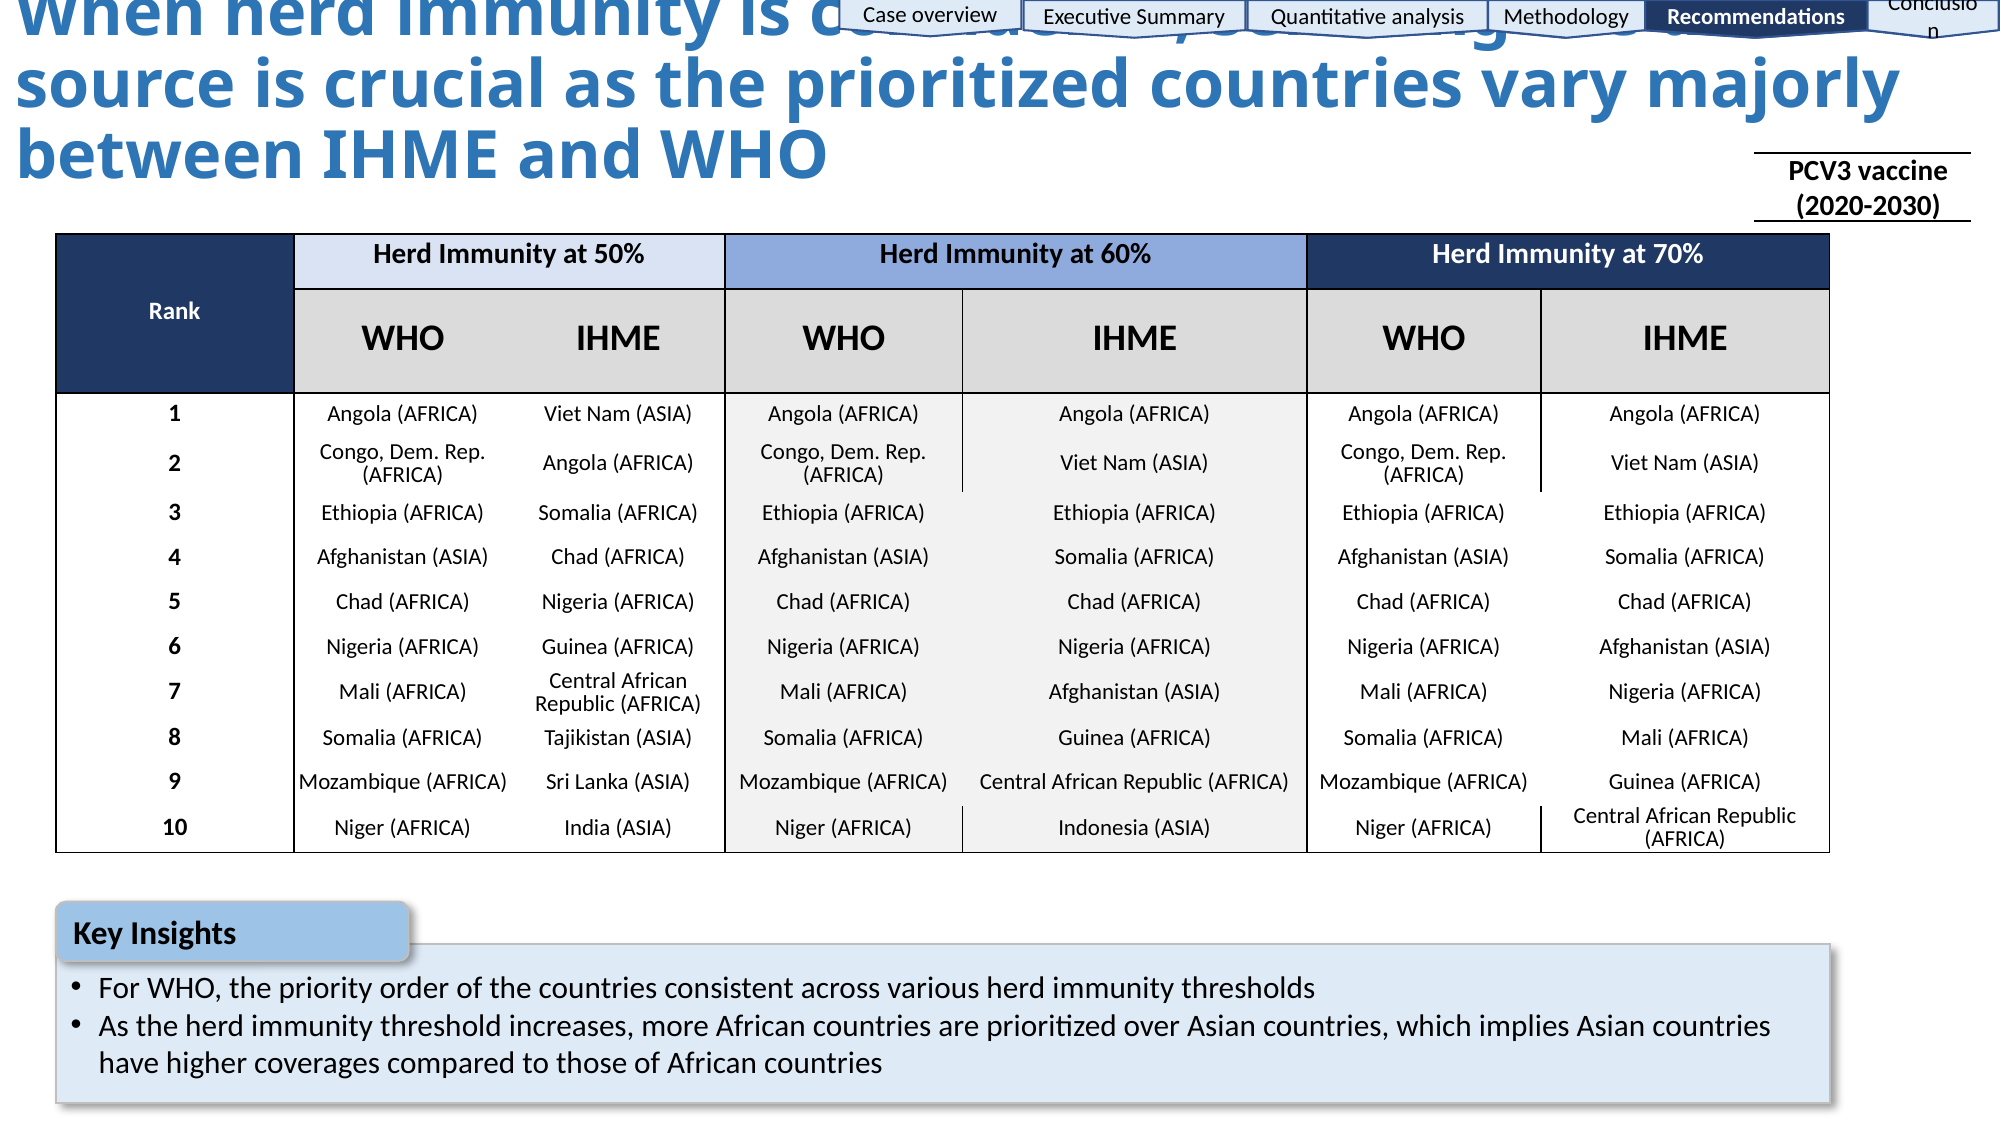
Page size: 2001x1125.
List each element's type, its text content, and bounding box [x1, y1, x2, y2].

table_cell Ethiopia (AFRICA) [295, 492, 512, 537]
table_cell Viet Nam (ASIA) [963, 437, 1306, 492]
table_cell Somalia (AFRICA) [1308, 717, 1541, 761]
table_cell Tajikistan (ASIA) [512, 717, 724, 761]
table_cell 3 [57, 492, 293, 537]
table_cell Angola (AFRICA) [1542, 394, 1829, 437]
table_cell Ethiopia (AFRICA) [1541, 492, 1829, 537]
table_cell Central African Republic (AFRICA) [512, 670, 724, 717]
table_cell Guinea (AFRICA) [512, 626, 724, 670]
table_cell WHO [726, 290, 962, 392]
table_cell Viet Nam (ASIA) [512, 394, 724, 437]
table_cell Angola (AFRICA) [963, 394, 1306, 437]
table_cell Somalia (AFRICA) [726, 717, 963, 761]
table_cell 1 [57, 394, 293, 437]
table_cell Nigeria (AFRICA) [1308, 626, 1541, 670]
table_cell Sri Lanka (ASIA) [512, 761, 724, 806]
text_box Case overview [838, 0, 1022, 38]
table_cell Central African Republic (AFRICA) [963, 761, 1306, 806]
table_cell Afghanistan (ASIA) [963, 670, 1306, 717]
table_cell Somalia (AFRICA) [963, 537, 1306, 581]
table_cell 7 [57, 670, 293, 717]
table_cell Niger (AFRICA) [1308, 806, 1540, 852]
table_cell Angola (AFRICA) [726, 394, 962, 437]
table_cell Afghanistan (ASIA) [726, 537, 963, 581]
table_cell Ethiopia (AFRICA) [963, 492, 1306, 537]
table_cell WHO [1308, 290, 1540, 392]
table_cell Somalia (AFRICA) [512, 492, 724, 537]
table_cell Afghanistan (ASIA) [1308, 537, 1541, 581]
table_cell Niger (AFRICA) [726, 806, 962, 852]
table_cell Ethiopia (AFRICA) [1308, 492, 1541, 537]
table_cell Nigeria (AFRICA) [295, 626, 512, 670]
table_header Herd Immunity at 60% [726, 235, 1306, 288]
text_box Conclusion [1866, 0, 2000, 39]
table_cell Niger (AFRICA) [295, 806, 512, 852]
table_cell 5 [57, 581, 293, 626]
text_box Executive Summary [1022, 0, 1247, 39]
table_cell 8 [57, 717, 293, 761]
table_cell Mozambique (AFRICA) [726, 761, 963, 806]
table_cell Somalia (AFRICA) [295, 717, 512, 761]
text_box PCV3 vaccine (2020-2030) [1765, 160, 1972, 212]
table_cell 6 [57, 626, 293, 670]
table_cell Guinea (AFRICA) [963, 717, 1306, 761]
table_cell Chad (AFRICA) [295, 581, 512, 626]
table_cell Indonesia (ASIA) [963, 806, 1306, 852]
table_cell Chad (AFRICA) [1308, 581, 1541, 626]
table_cell Congo, Dem. Rep. (AFRICA) [295, 437, 512, 492]
table_cell Mali (AFRICA) [1308, 670, 1541, 717]
table_cell 4 [57, 537, 293, 581]
table_cell Congo, Dem. Rep. (AFRICA) [1308, 437, 1540, 492]
table_header Herd Immunity at 70% [1308, 235, 1829, 288]
text_box Quantitative analysis [1247, 0, 1487, 39]
text_box When herd immunity is considered, selecting the data source is crucial as the prioritized countries vary majorly between IHME and WHO [0, 109, 2000, 201]
table_cell India (ASIA) [512, 806, 724, 852]
table_cell Viet Nam (ASIA) [1542, 437, 1829, 492]
table_cell Chad (AFRICA) [726, 581, 963, 626]
table_cell Angola (AFRICA) [295, 394, 512, 437]
table_header Herd Immunity at 50% [295, 235, 724, 288]
table_cell Chad (AFRICA) [963, 581, 1306, 626]
table_cell Chad (AFRICA) [1541, 581, 1829, 626]
table_cell Mozambique (AFRICA) [1308, 761, 1541, 806]
table_cell Nigeria (AFRICA) [512, 581, 724, 626]
table_cell Angola (AFRICA) [1308, 394, 1540, 437]
table_cell 9 [57, 761, 293, 806]
table_cell 2 [57, 437, 293, 492]
table_cell IHME [963, 290, 1306, 392]
text_box Methodology [1487, 0, 1647, 39]
text_box Key Insights [54, 900, 410, 962]
table_cell 10 [57, 806, 293, 852]
table_cell Guinea (AFRICA) [1541, 761, 1829, 806]
table_cell Mali (AFRICA) [1541, 717, 1829, 761]
table_cell Afghanistan (ASIA) [1541, 626, 1829, 670]
table_cell Nigeria (AFRICA) [963, 626, 1306, 670]
table_cell Central African Republic (AFRICA) [1542, 806, 1829, 852]
table_cell Chad (AFRICA) [512, 537, 724, 581]
table_cell Nigeria (AFRICA) [1541, 670, 1829, 717]
text_box For WHO, the priority order of the countries consistent across various herd immunity thresholds As the herd immunity threshold increases, more African countries are prioritized over Asian countries, which implies Asian countries have higher coverages compared to those of African countries [55, 943, 1831, 1104]
table_cell Mali (AFRICA) [726, 670, 963, 717]
table_header Rank [57, 235, 293, 392]
text_box Recommendations [1647, 0, 1866, 39]
table_cell Congo, Dem. Rep. (AFRICA) [726, 437, 962, 492]
table_cell Mali (AFRICA) [295, 670, 512, 717]
table_cell IHME [1542, 290, 1829, 392]
table_cell Somalia (AFRICA) [1541, 537, 1829, 581]
table_cell Nigeria (AFRICA) [726, 626, 963, 670]
table_cell Afghanistan (ASIA) [295, 537, 512, 581]
table_cell Angola (AFRICA) [512, 437, 724, 492]
table_cell WHO [295, 290, 512, 392]
table_cell IHME [512, 290, 724, 392]
table_cell Ethiopia (AFRICA) [726, 492, 963, 537]
table_cell Mozambique (AFRICA) [295, 761, 512, 806]
